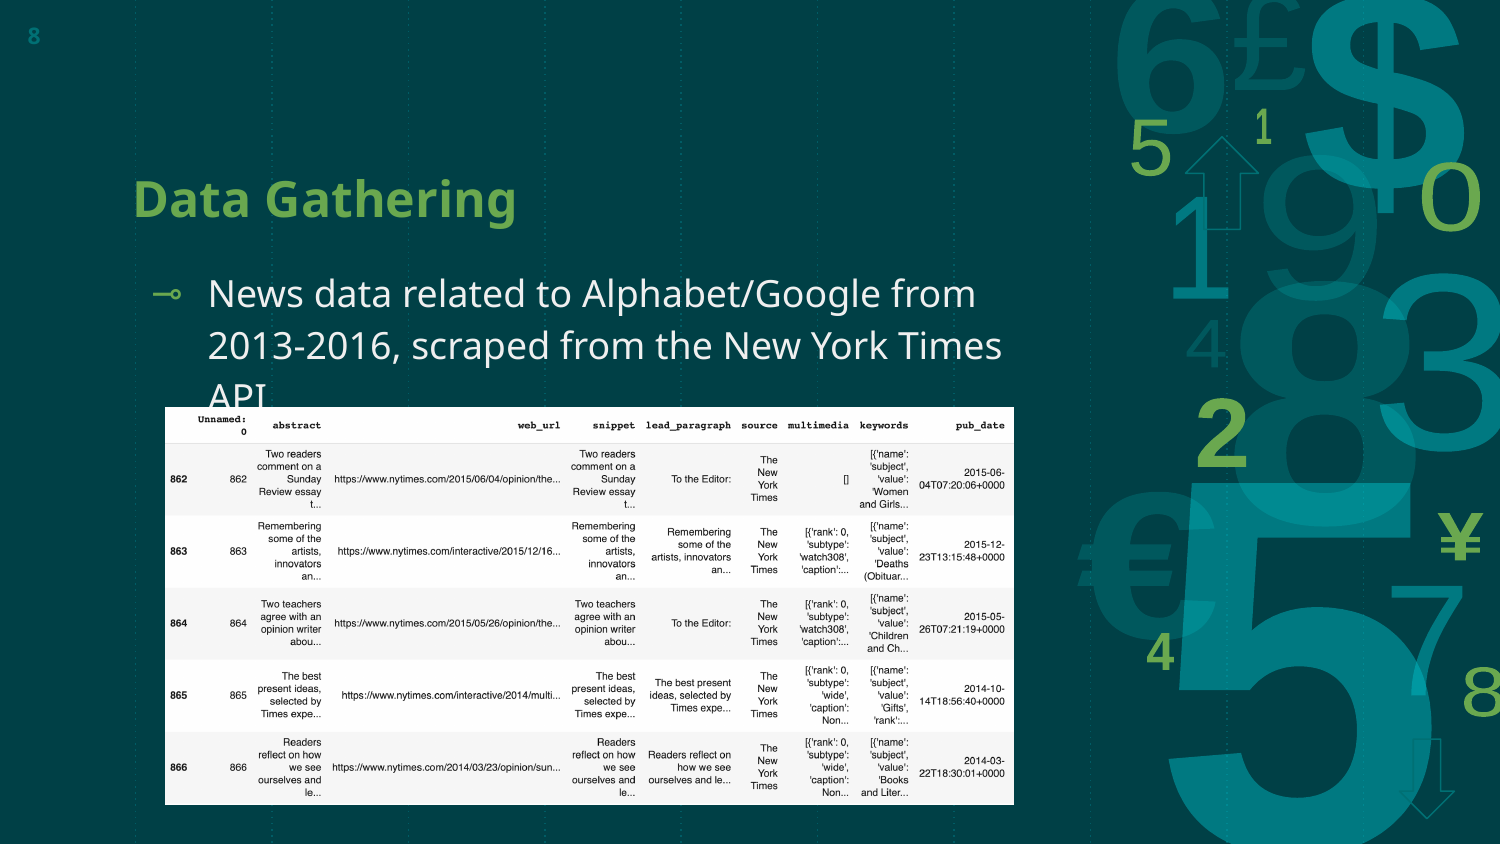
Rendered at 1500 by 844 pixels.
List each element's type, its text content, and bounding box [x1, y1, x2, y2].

slide_number ‹#› [12, 6, 103, 66]
list News data related to Alphabet/Google from 2013-2016, scraped from the New York Times API [117, 248, 1062, 746]
picture [165, 407, 1014, 805]
title Data Gathering [117, 128, 966, 243]
